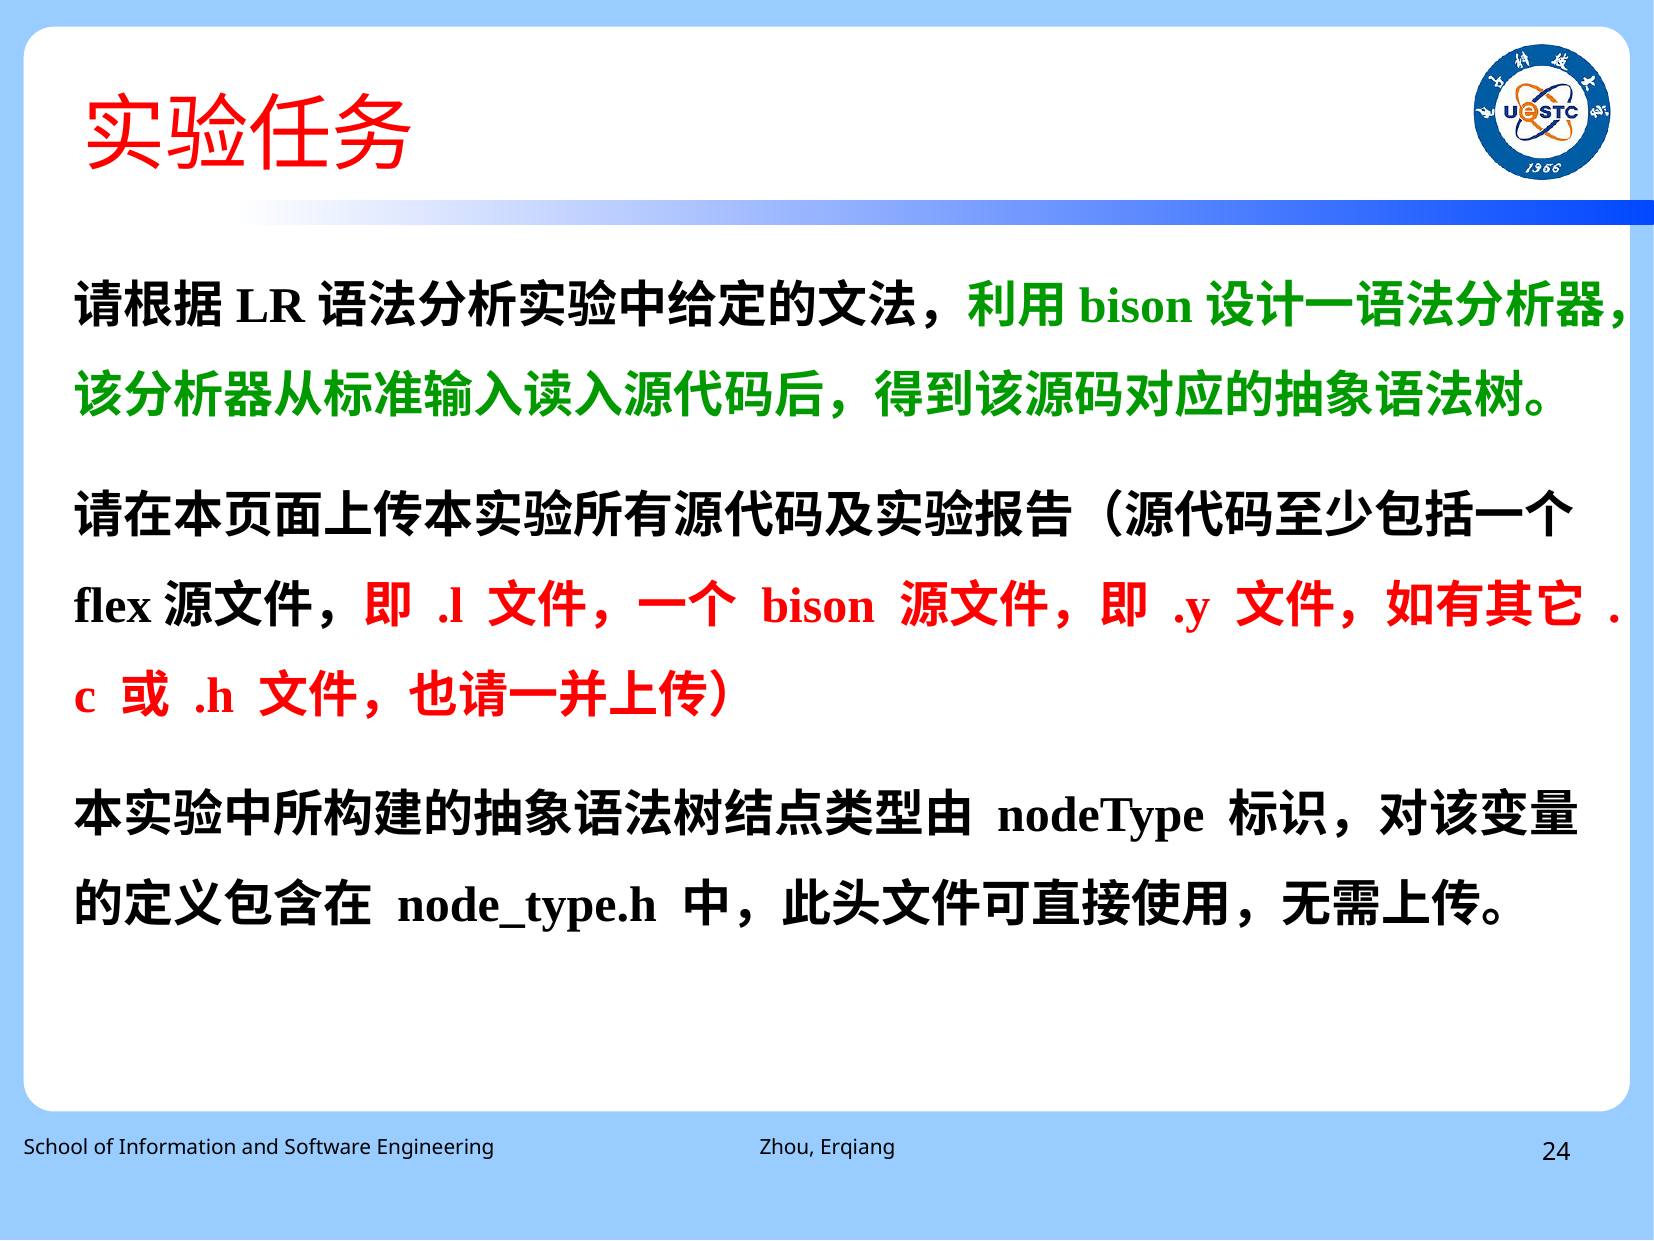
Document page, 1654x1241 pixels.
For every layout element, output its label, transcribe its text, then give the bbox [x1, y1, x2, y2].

title 实验任务 [82, 49, 1370, 201]
text_box [1185, 1129, 1571, 1215]
list 请根据LR语法分析实验中给定的文法，利用bison设计一语法分析器，该分析器从标准输入读入源代码后，得到该源码对应的抽象语法树。 请在本页面上传本实验所有源代码及实验报告（源代码至少包括一个flex源文件，即 .l 文件，一个 bison 源文件，即 .y 文件，如有其它 .c 或 .h 文件，也请一并上传） 本实验中所构建的抽象语法树结点类型由 nodeType 标识，对该变量的定义包含在 node_type.h 中，此头文件可直接使用，无需上传。 [73, 238, 1616, 1092]
text_box School of Information and Software Engineering [23, 1129, 532, 1215]
picture [1464, 35, 1619, 189]
text_box Zhou, Erqiang [565, 1129, 1090, 1215]
